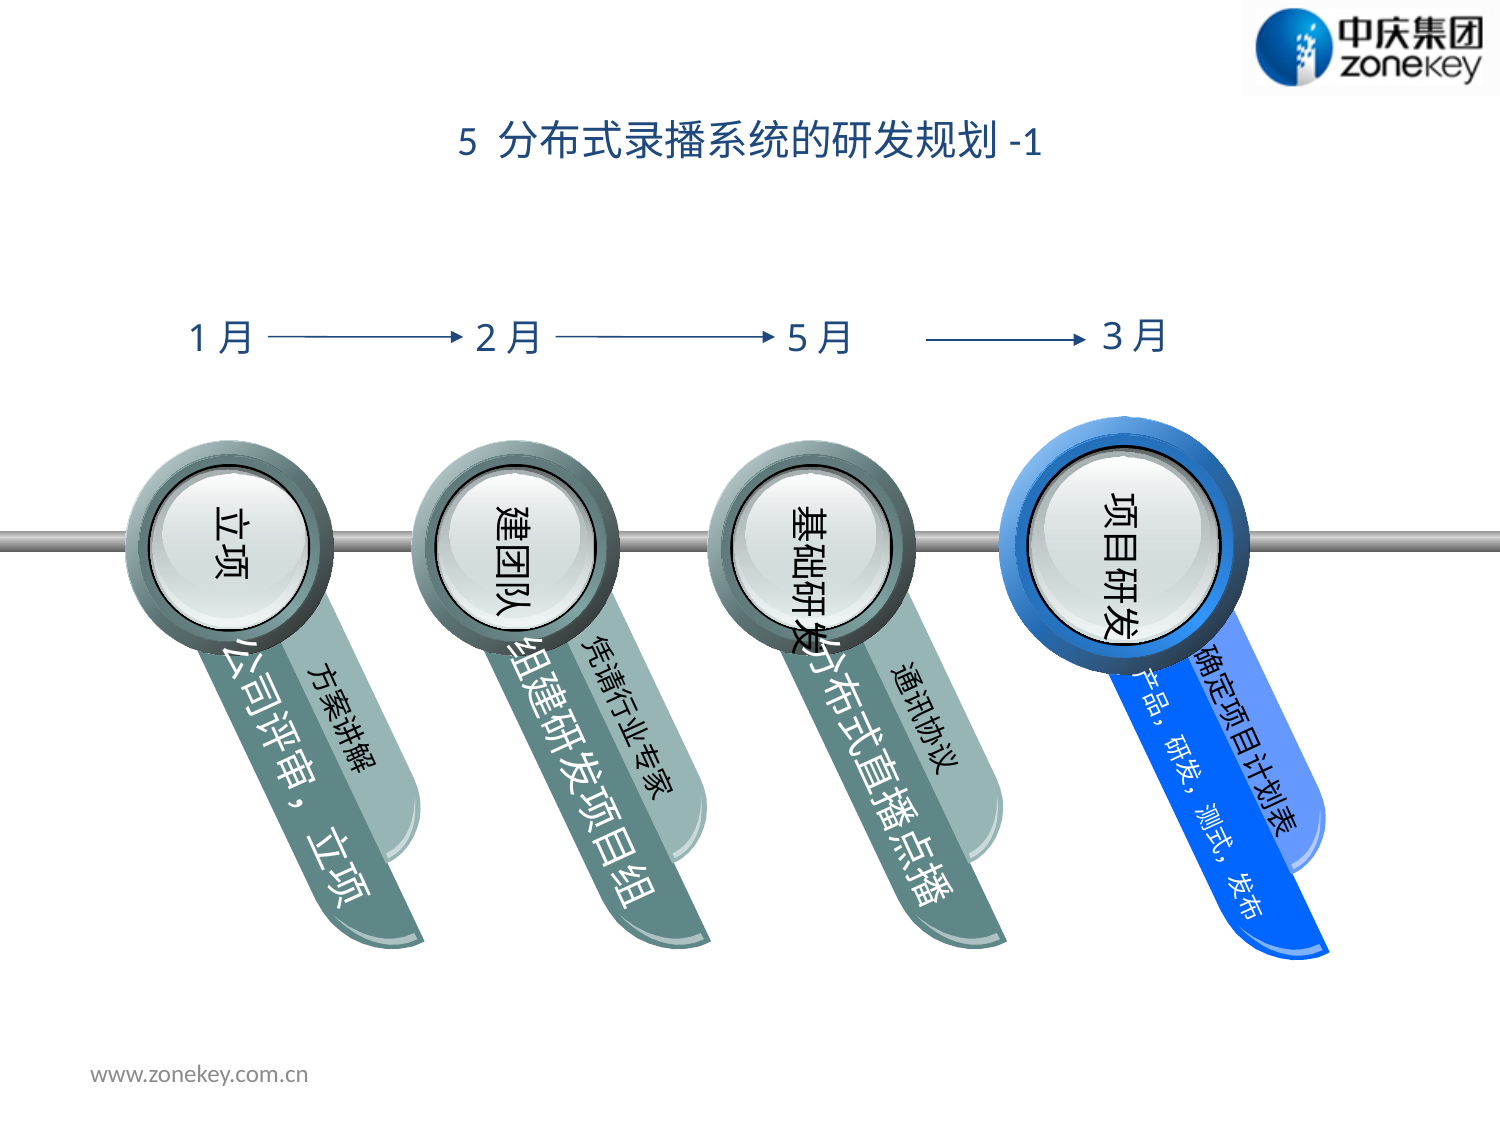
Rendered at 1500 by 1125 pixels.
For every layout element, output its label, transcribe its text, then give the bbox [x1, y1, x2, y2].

title 5 分布式录播系统的研发规划-1 [75, 45, 1425, 233]
picture [1241, 0, 1500, 96]
slide_number www.zonekey.com.cn [75, 1042, 425, 1103]
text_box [0, 304, 1500, 975]
